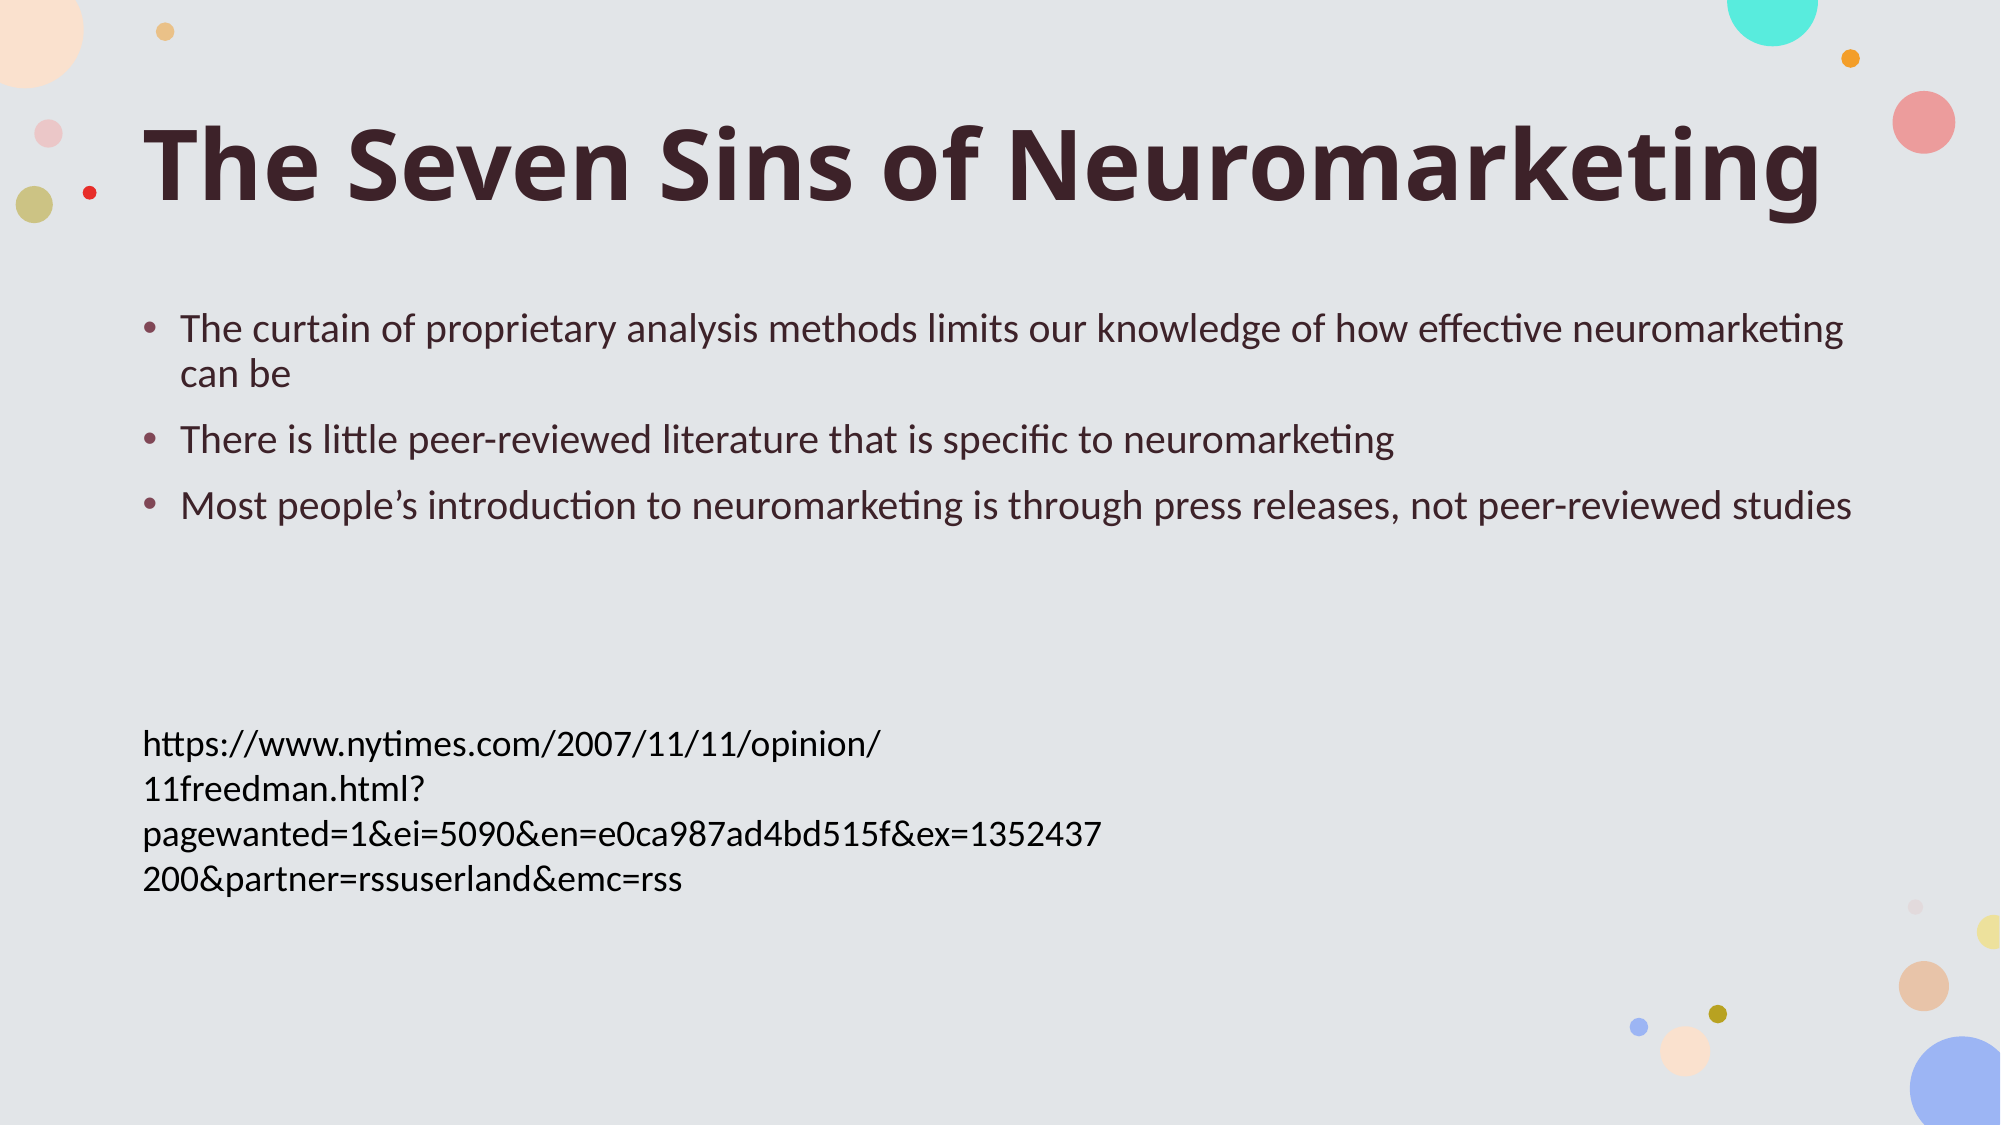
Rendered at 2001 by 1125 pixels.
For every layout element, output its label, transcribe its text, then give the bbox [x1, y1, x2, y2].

text_box https://www.nytimes.com/2007/11/11/opinion/11freedman.html?pagewanted=1&ei=5090&en=e0ca987ad4bd515f&ex=1352437200&partner=rssuserland&emc=rss [127, 711, 1128, 907]
list The curtain of proprietary analysis methods limits our knowledge of how effective neuromarketing can be There is little peer-reviewed literature that is specific to neuromarketing Most people’s introduction to neuromarketing is through press releases, not peer-reviewed studies [127, 299, 1877, 1014]
title The Seven Sins of Neuromarketing [127, 59, 1877, 278]
